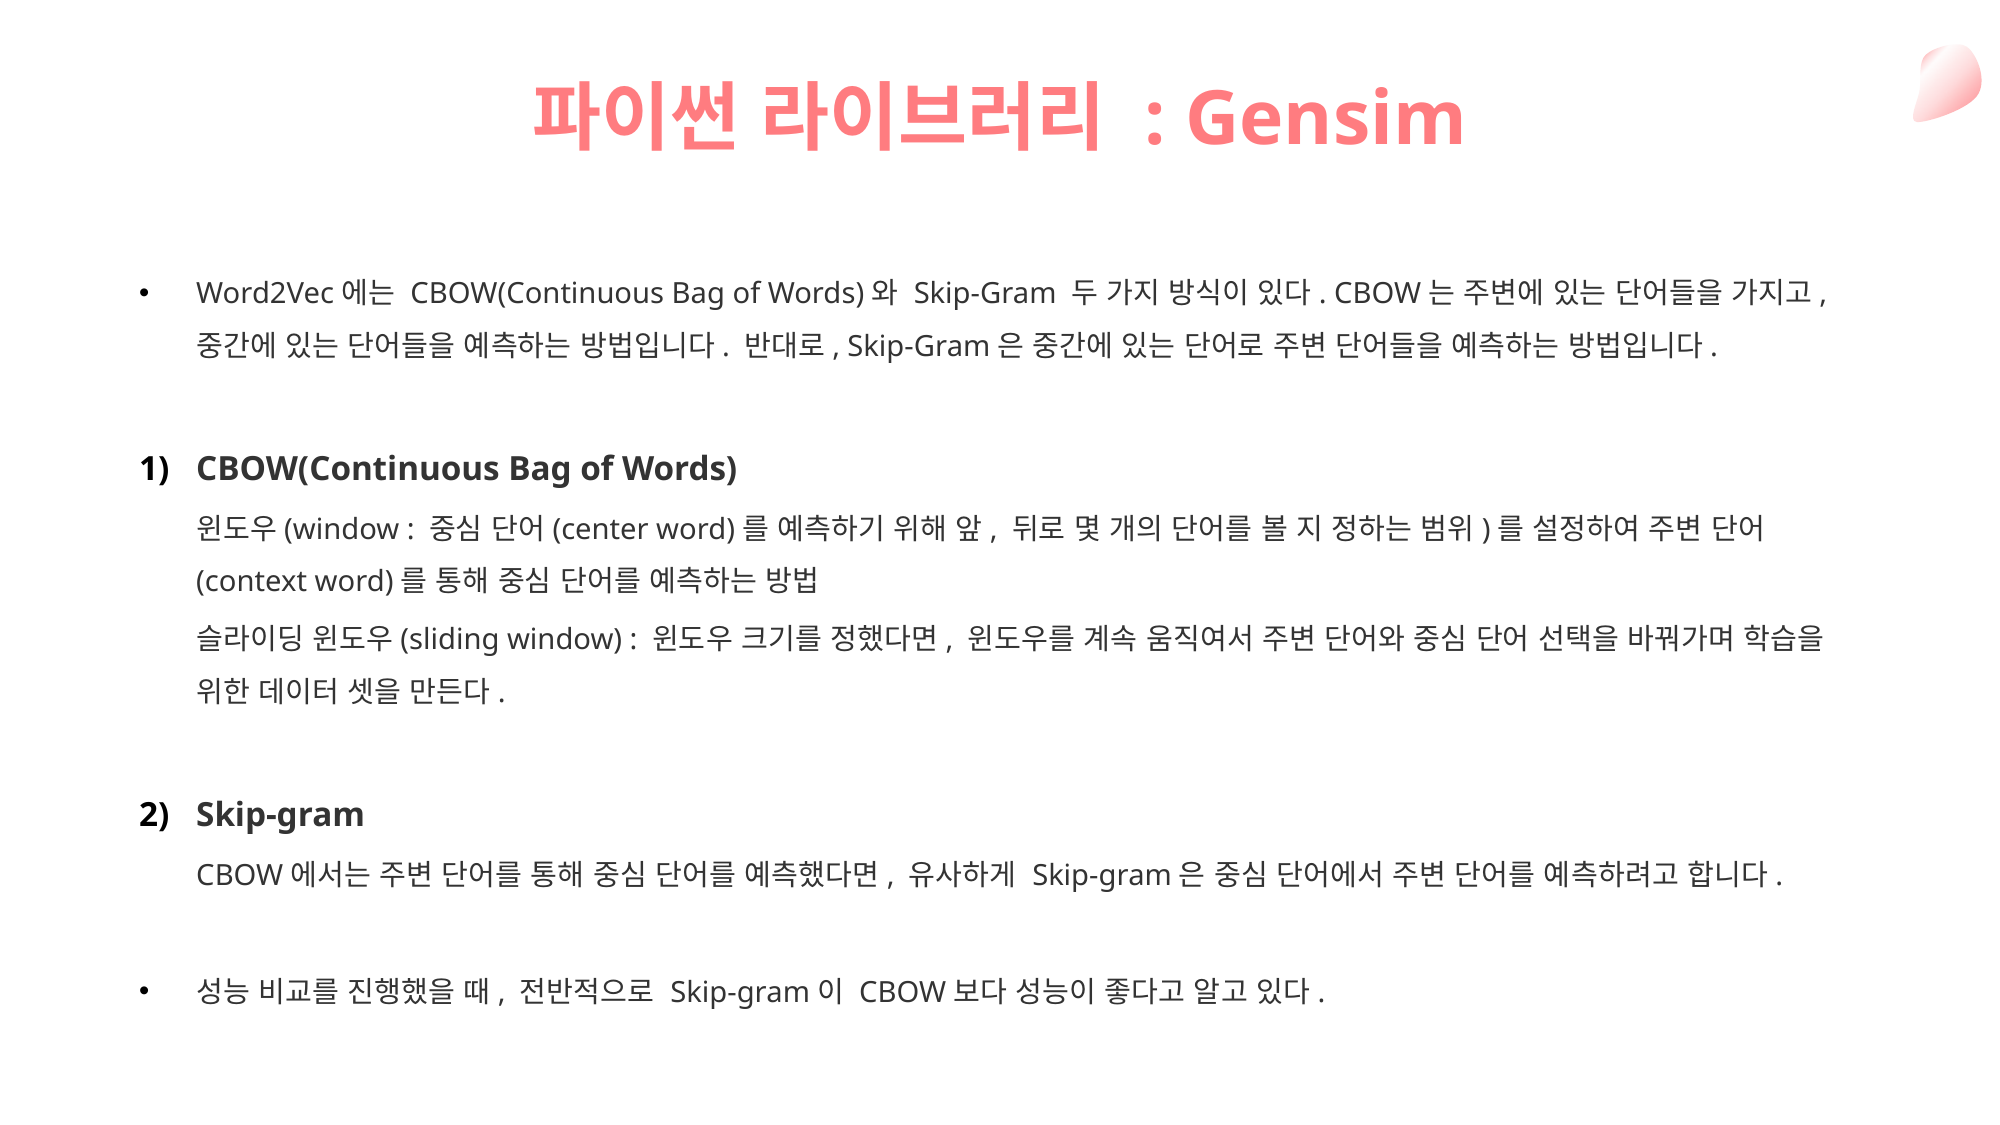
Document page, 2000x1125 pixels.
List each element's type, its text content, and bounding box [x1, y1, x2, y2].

text_box 파이썬 라이브러리 : Gensim [435, 61, 1565, 167]
text_box [1913, 44, 1982, 123]
list Word2Vec에는 CBOW(Continuous Bag of Words)와 Skip-Gram 두 가지 방식이 있다. CBOW는 주변에 있는 단어들을 가지고, 중간에 있는 단어들을 예측하는 방법입니다. 반대로, Skip-Gram은 중간에 있는 단어로 주변 단어들을 예측하는 방법입니다. CBOW(Continuous Bag of Words) 윈도우(window : 중심 단어(center word)를 예측하기 위해 앞, 뒤로 몇 개의 단어를 볼 지 정하는 범위)를 설정하여 주변 단어(context word)를 통해 중심 단어를 예측하는 방법 슬라이딩 윈도우(sliding window) : 윈도우 크기를 정했다면, 윈도우를 계속 움직여서 주변 단어와 중심 단어 선택을 바꿔가며 학습을 위한 데이터 셋을 만든다. Skip-gram CBOW에서는 주변 단어를 통해 중심 단어를 예측했다면, 유사하게 Skip-gram은 중심 단어에서 주변 단어를 예측하려고 합니다. 성능 비교를 진행했을 때, 전반적으로 Skip-gram이 CBOW보다 성능이 좋다고 알고 있다. [123, 249, 1877, 1036]
